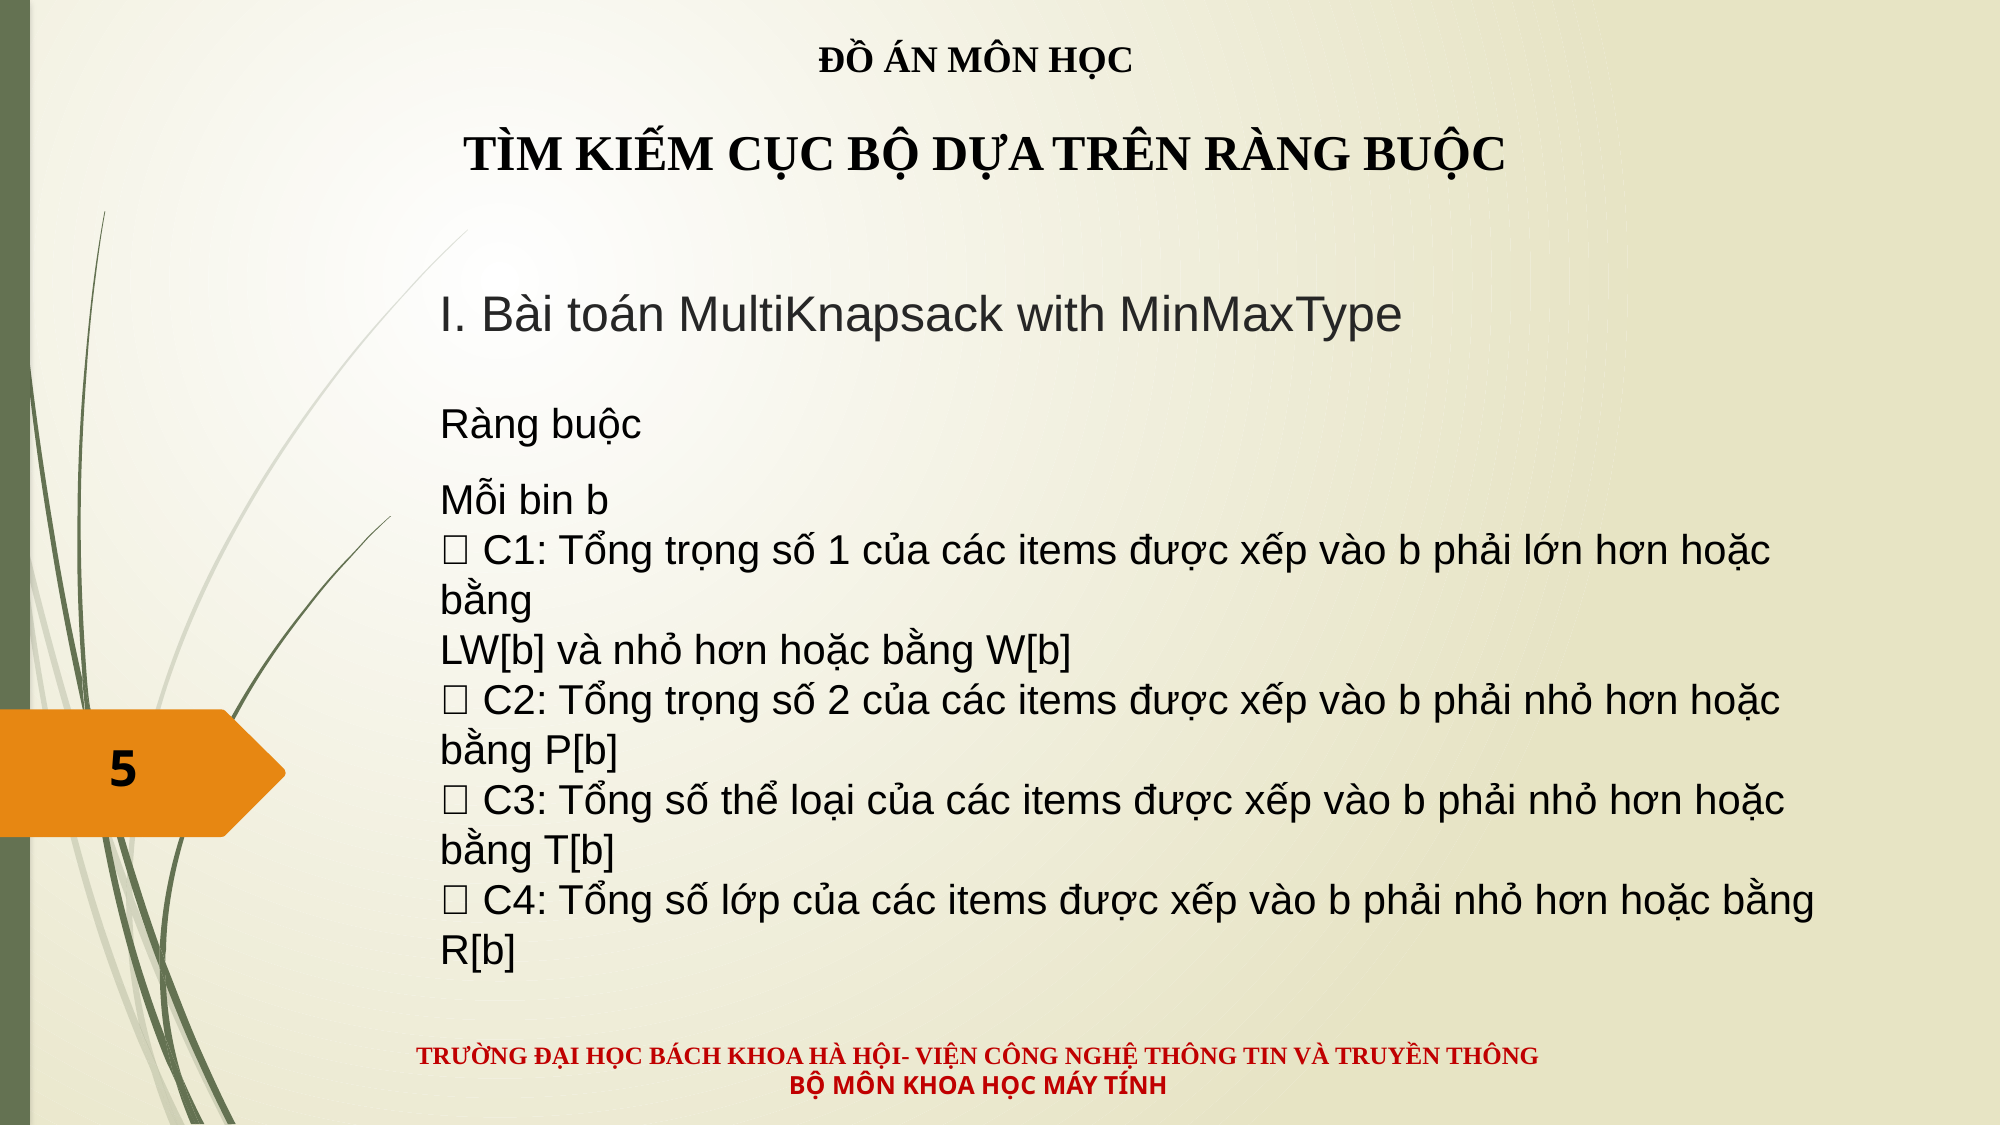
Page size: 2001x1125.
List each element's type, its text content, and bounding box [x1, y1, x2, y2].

subtitle Ràng buộc [424, 389, 1298, 465]
text_box TÌM KIẾM CỤC BỘ DỰA TRÊN RÀNG BUỘC [448, 112, 1602, 188]
text_box 5 [94, 728, 203, 804]
text_box Mỗi bin b  C1: Tổng trọng số 1 của các items được xếp vào b phải lớn hơn hoặc bằng LW[b] và nhỏ hơn hoặc bằng W[b]  C2: Tổng trọng số 2 của các items được xếp vào b phải nhỏ hơn hoặc bằng P[b]  C3: Tổng số thể loại của các items được xếp vào b phải nhỏ hơn hoặc bằng T[b]  C4: Tổng số lớp của các items được xếp vào b phải nhỏ hơn hoặc bằng R[b] [424, 465, 1888, 950]
text_box ĐỒ ÁN MÔN HỌC [803, 27, 1150, 87]
title I. Bài toán MultiKnapsack with MinMaxType [424, 199, 1888, 350]
text_box TRƯỜNG ĐẠI HỌC BÁCH KHOA HÀ HỘI- VIỆN CÔNG NGHỆ THÔNG TIN VÀ TRUYỀN THÔNG BỘ MÔN KHOA HỌC MÁY TÍNH [398, 1031, 1559, 1107]
